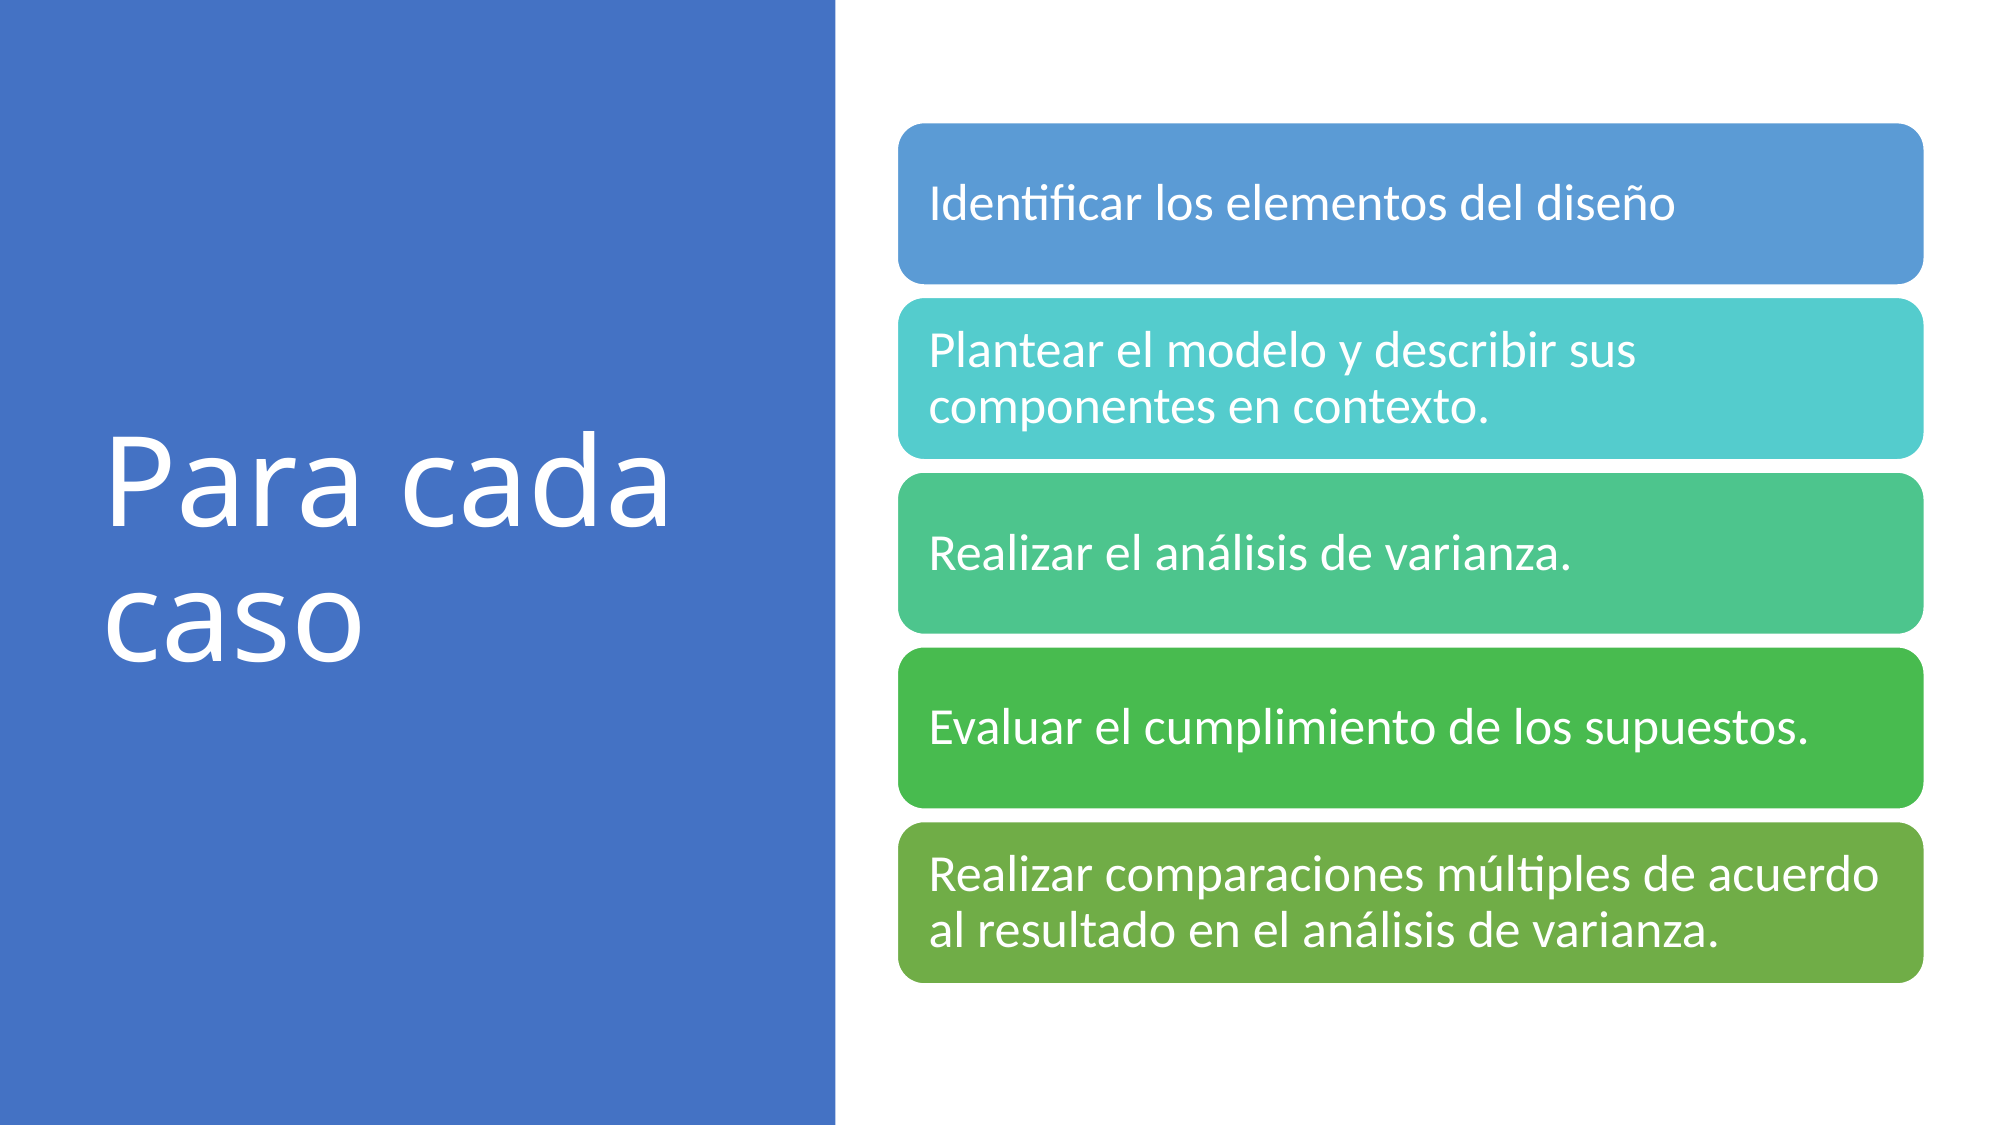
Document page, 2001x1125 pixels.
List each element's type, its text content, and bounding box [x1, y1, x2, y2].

text_box [0, 0, 836, 1125]
title Para cada caso [86, 101, 711, 1005]
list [897, 101, 1925, 1005]
